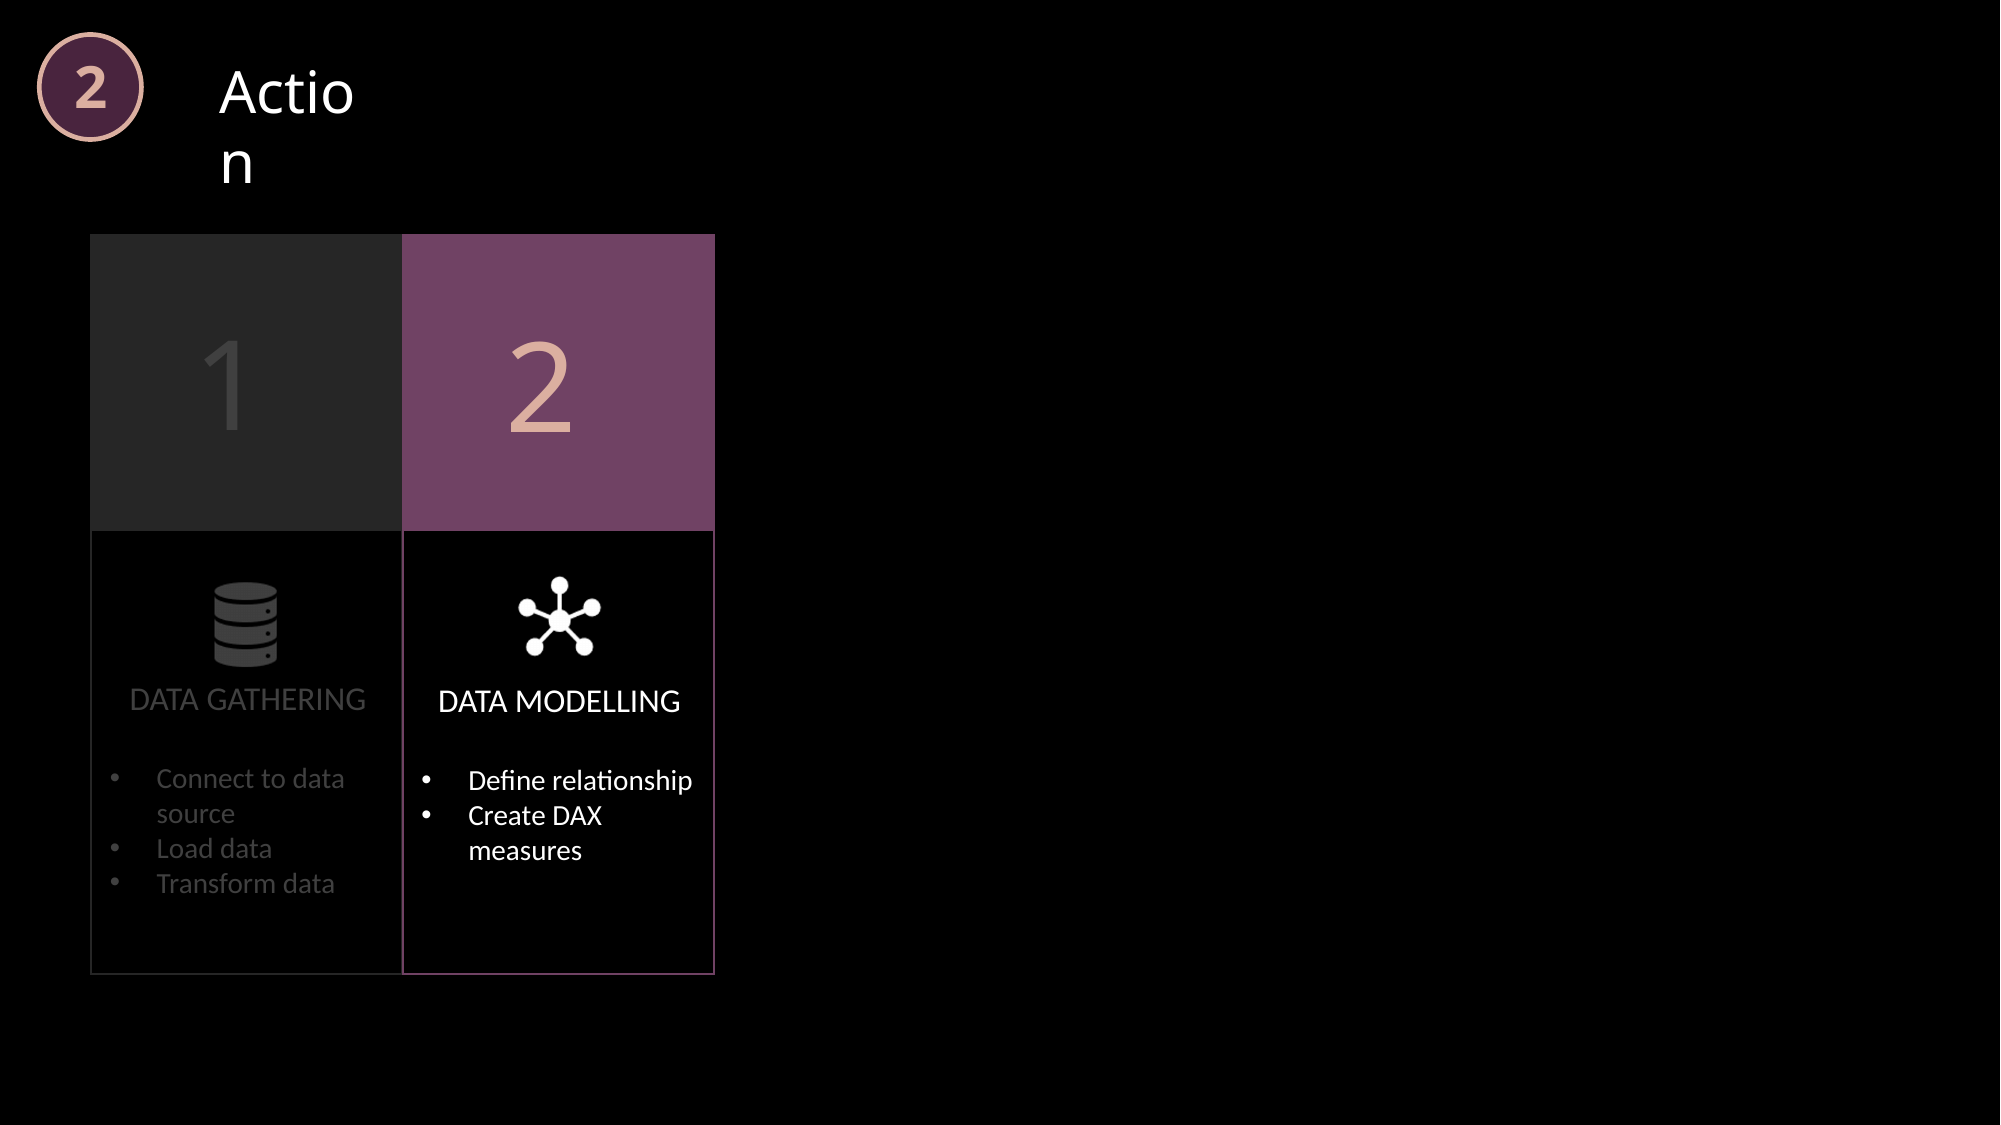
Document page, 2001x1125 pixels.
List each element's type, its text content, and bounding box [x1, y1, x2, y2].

text_box 2 [490, 300, 625, 465]
text_box Define relationship Create DAX measures [406, 754, 713, 874]
text_box [402, 234, 715, 529]
text_box [90, 529, 402, 975]
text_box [39, 34, 142, 140]
picture [507, 562, 612, 670]
picture [192, 570, 299, 678]
text_box [90, 234, 402, 529]
text_box DATA GATHERING [94, 669, 402, 725]
text_box [402, 529, 715, 975]
text_box DATA MODELLING [406, 671, 713, 727]
text_box 1 [178, 298, 313, 463]
text_box Connect to data source Load data Transform data [94, 752, 402, 907]
text_box Action [204, 48, 403, 203]
